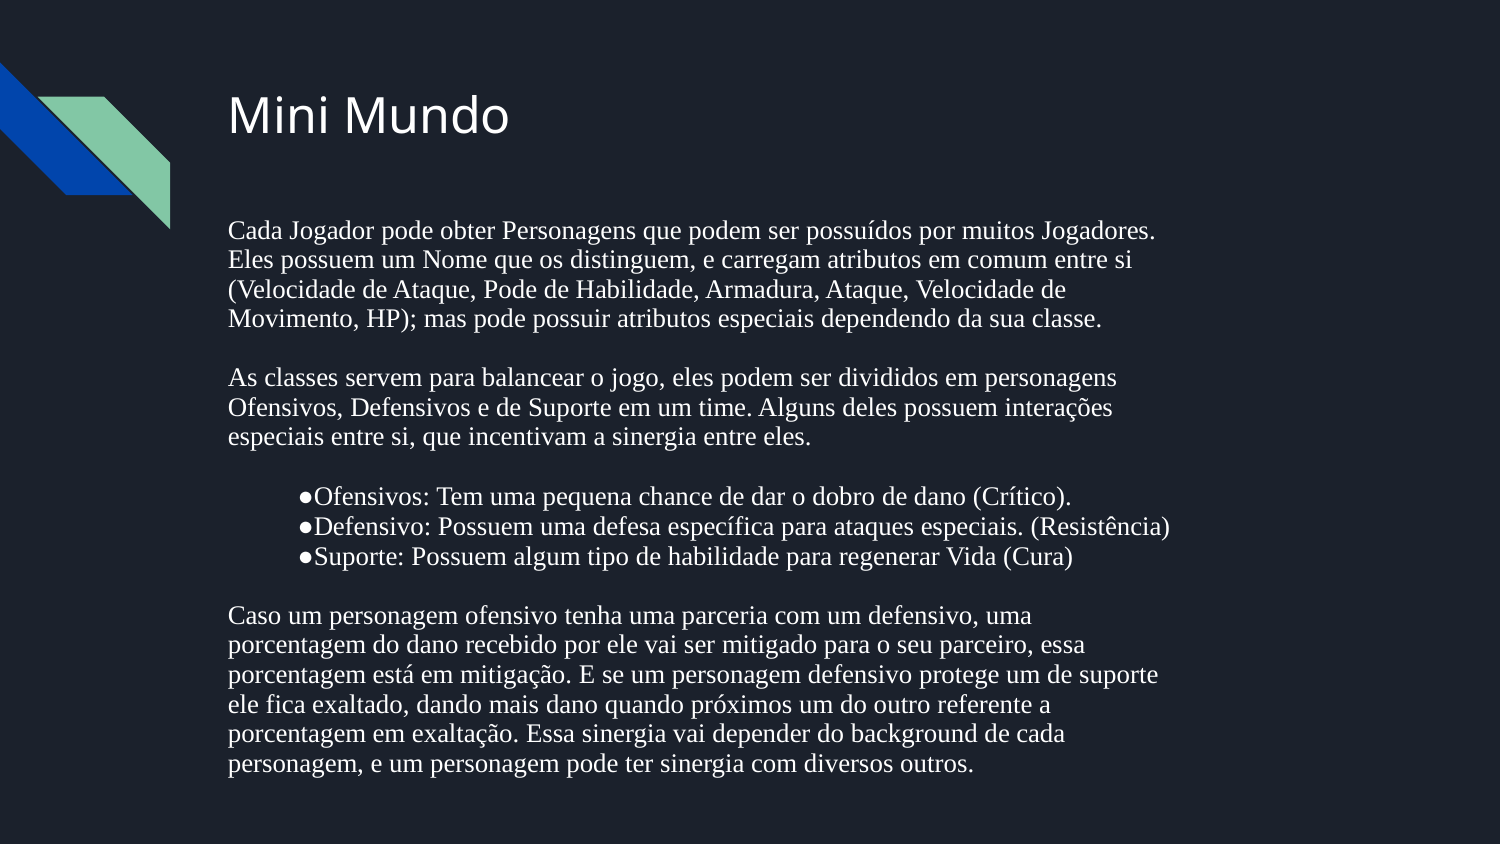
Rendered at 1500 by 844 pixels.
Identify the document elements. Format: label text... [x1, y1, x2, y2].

list Cada Jogador pode obter Personagens que podem ser possuídos por muitos Jogadores. Eles possuem um Nome que os distinguem, e carregam atributos em comum entre si (Velocidade de Ataque, Pode de Habilidade, Armadura, Ataque, Velocidade de Movimento, HP); mas pode possuir atributos especiais dependendo da sua classe. As classes servem para balancear o jogo, eles podem ser divididos em personagens Ofensivos, Defensivos e de Suporte em um time. Alguns deles possuem interações especiais entre si, que incentivam a sinergia entre eles. ●Ofensivos: Tem uma pequena chance de dar o dobro de dano (Crítico). ●Defensivo: Possuem uma defesa específica para ataques especiais. (Resistência) ●Suporte: Possuem algum tipo de habilidade para regenerar Vida (Cura) Caso um personagem ofensivo tenha uma parceria com um defensivo, uma porcentagem do dano recebido por ele vai ser mitigado para o seu parceiro, essa porcentagem está em mitigação. E se um personagem defensivo protege um de suporte ele fica exaltado, dando mais dano quando próximos um do outro referente a porcentagem em exaltação. Essa sinergia vai depender do background de cada personagem, e um personagem pode ter sinergia com diversos outros. [212, 200, 1368, 798]
title Mini Mundo [212, 64, 1368, 200]
